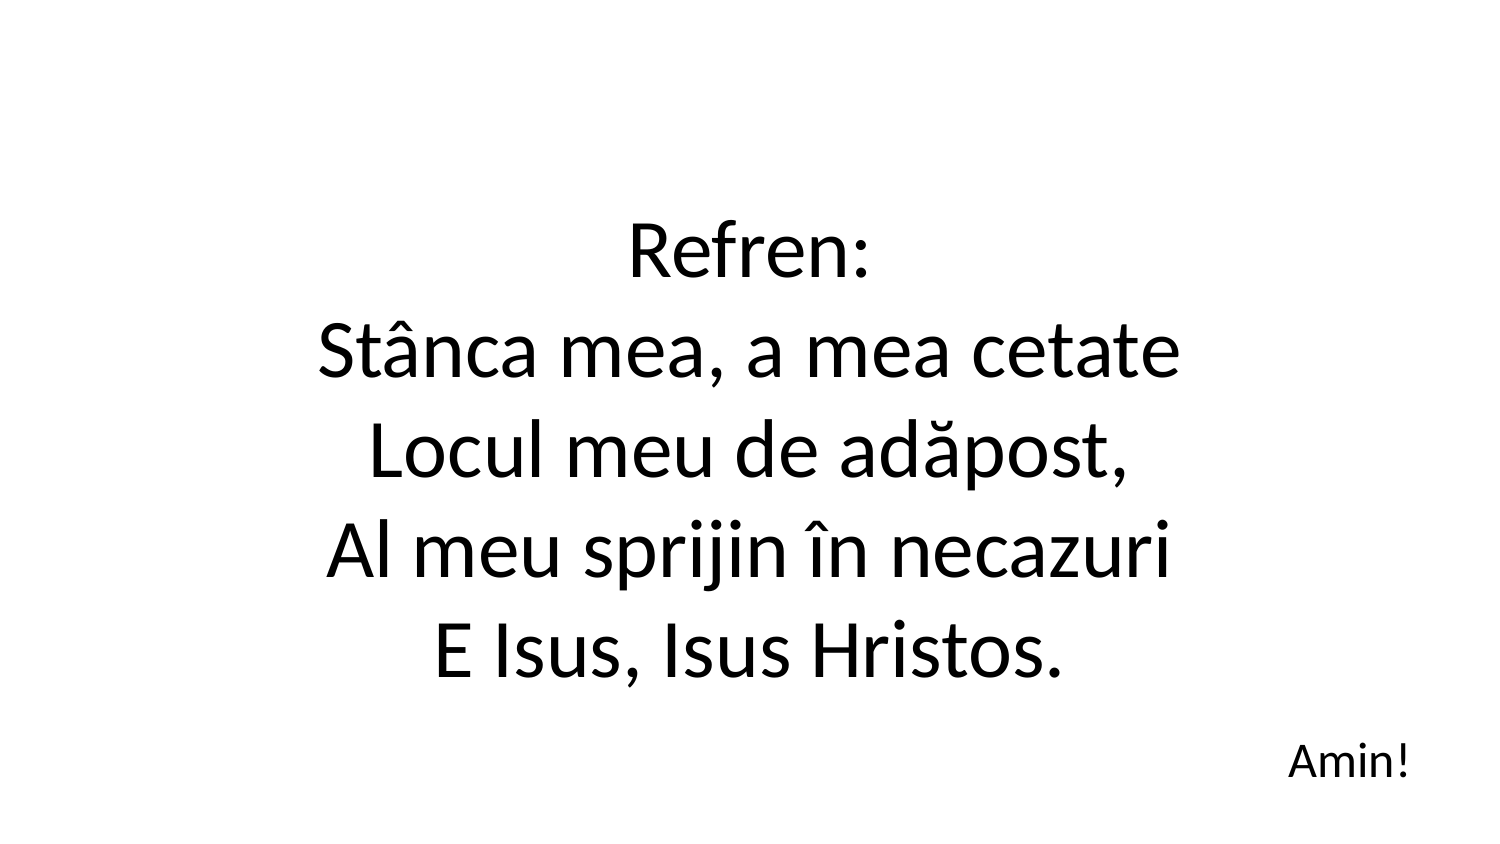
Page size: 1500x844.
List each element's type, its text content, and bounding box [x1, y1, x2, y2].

text_box Refren: Stânca mea, a mea cetate Locul meu de adăpost, Al meu sprijin în necazuri E Isus, Isus Hristos. [302, 142, 1198, 702]
text_box Amin! [1273, 674, 1427, 795]
